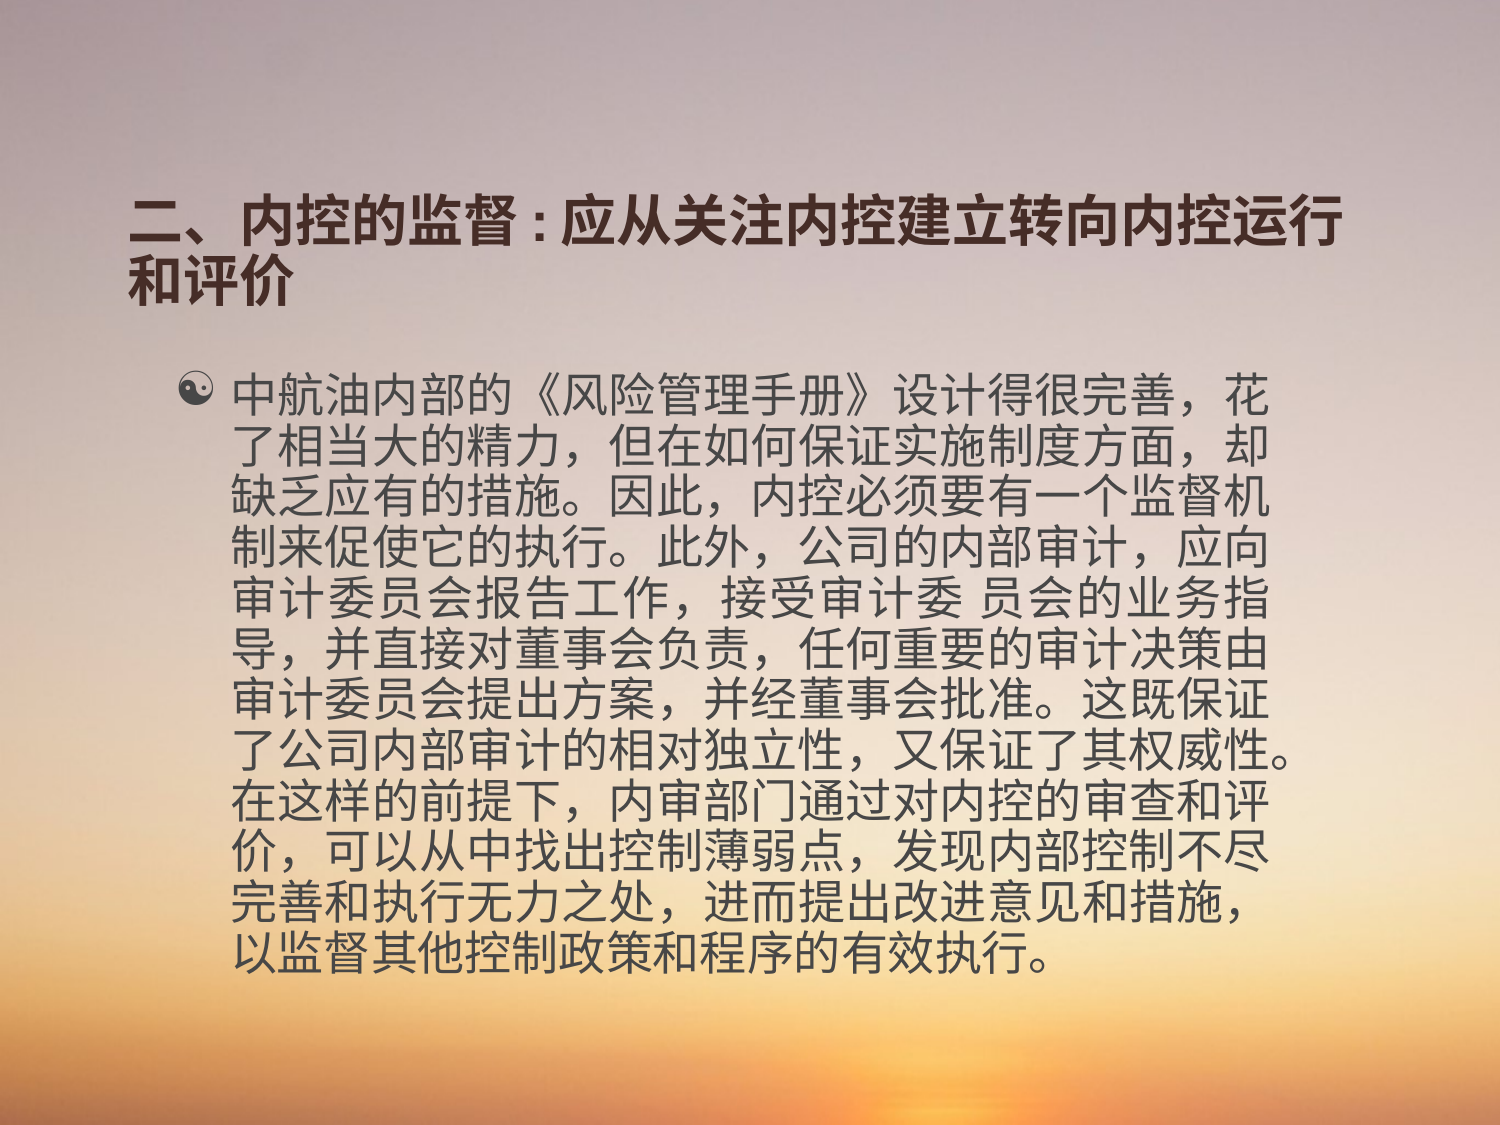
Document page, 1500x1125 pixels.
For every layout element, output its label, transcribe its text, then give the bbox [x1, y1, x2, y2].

picture [0, 0, 1500, 1125]
list 中航油内部的《风险管理手册》设计得很完善，花了相当大的精力，但在如何保证实施制度方面，却缺乏应有的措施。因此，内控必须要有一个监督机制来促使它的执行。此外，公司的内部审计，应向审计委员会报告工作，接受审计委 员会的业务指导，并直接对董事会负责，任何重要的审计决策由审计委员会提出方案，并经董事会批准。这既保证了公司内部审计的相对独立性，又保证了其权威性。在这样的前提下，内审部门通过对内控的审查和评价，可以从中找出控制薄弱点，发现内部控制不尽完善和执行无力之处，进而提出改进意见和措施，以监督其他控制政策和程序的有效执行。 [160, 364, 1286, 1002]
title 二、内控的监督:应从关注内控建立转向内控运行和评价 [112, 185, 1406, 322]
